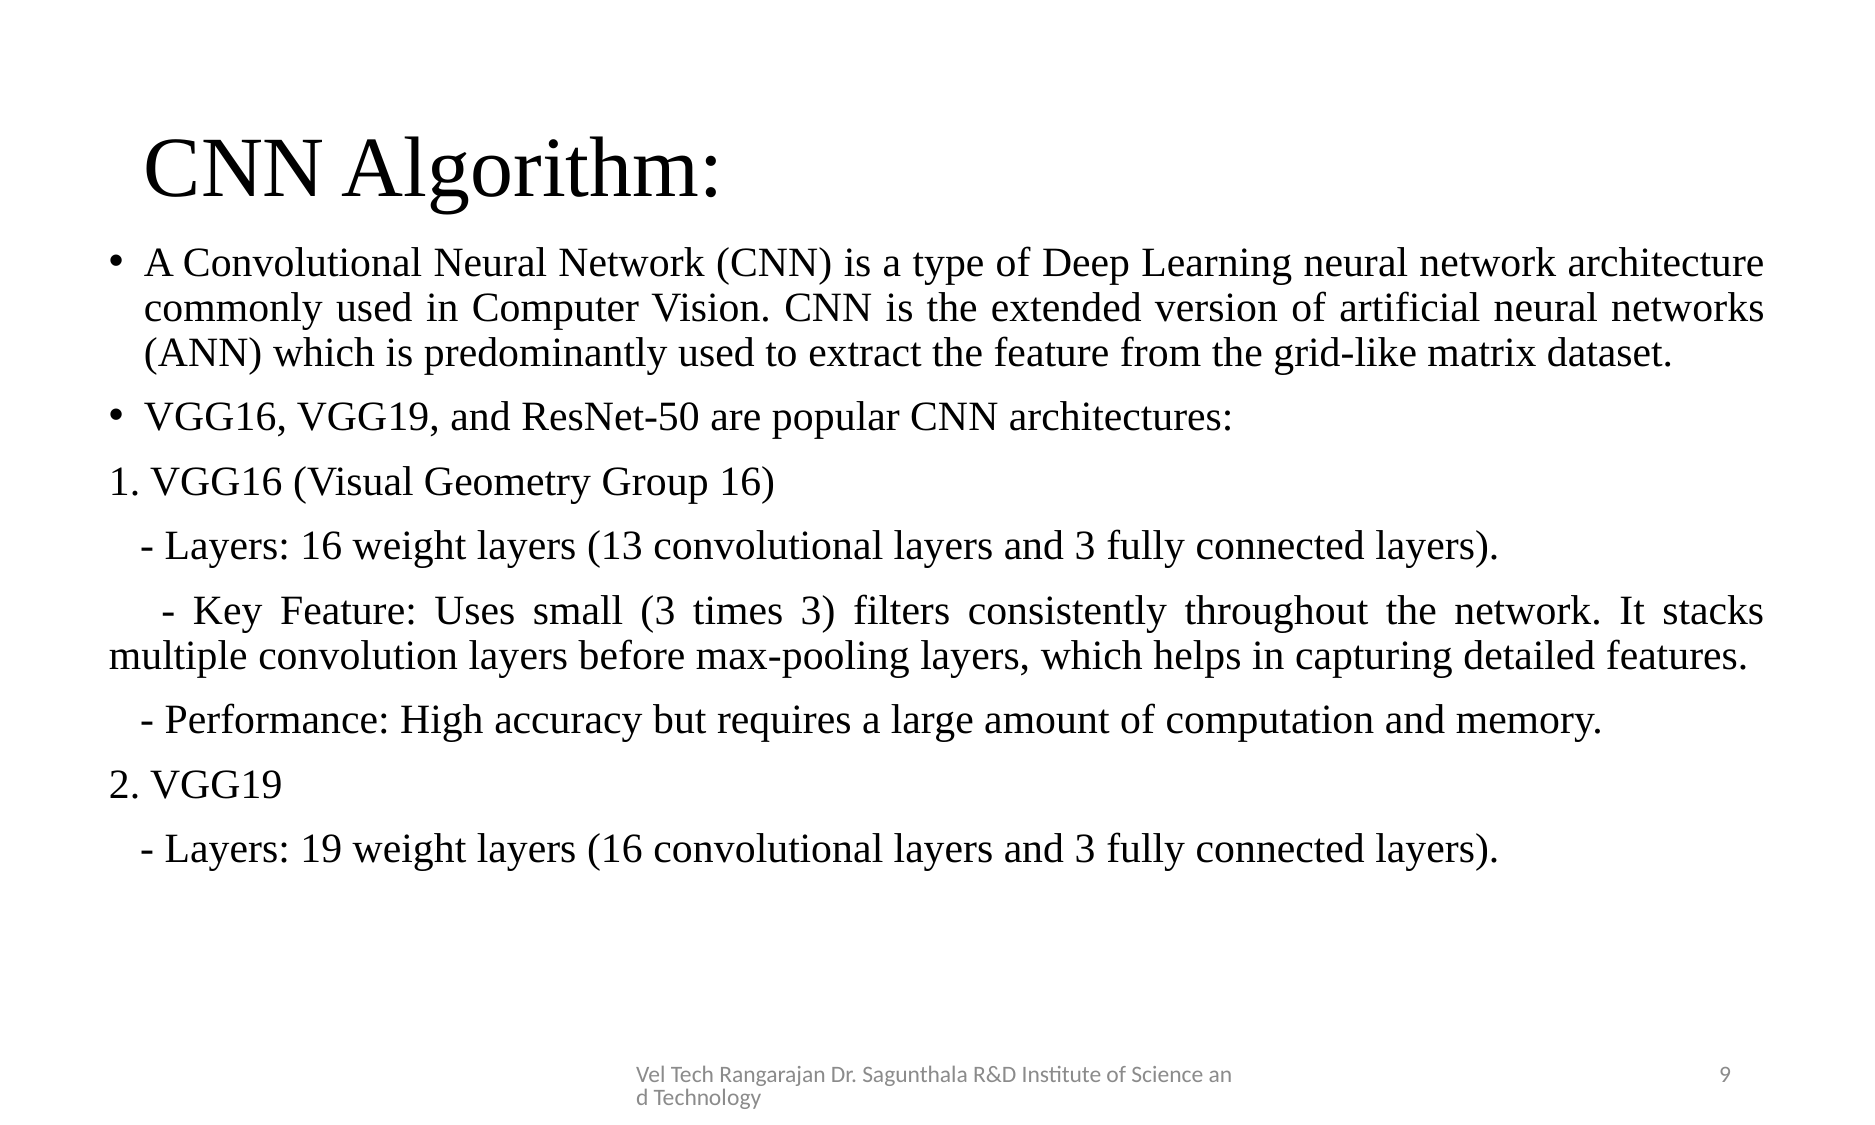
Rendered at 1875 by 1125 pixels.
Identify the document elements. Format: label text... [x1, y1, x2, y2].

title CNN Algorithm: [128, 59, 1747, 232]
footer Vel Tech Rangarajan Dr. Sagunthala R&D Institute of Science and Technology [621, 1042, 1254, 1103]
list A Convolutional Neural Network (CNN) is a type of Deep Learning neural network architecture commonly used in Computer Vision. CNN is the extended version of artificial neural networks (ANN) which is predominantly used to extract the feature from the grid-like matrix dataset. VGG16, VGG19, and ResNet-50 are popular CNN architectures: 1. VGG16 (Visual Geometry Group 16) - Layers: 16 weight layers (13 convolutional layers and 3 fully connected layers). - Key Feature: Uses small (3 times 3) filters consistently throughout the network. It stacks multiple convolution layers before max-pooling layers, which helps in capturing detailed features. - Performance: High accuracy but requires a large amount of computation and memory. 2. VGG19 - Layers: 19 weight layers (16 convolutional layers and 3 fully connected layers). [93, 232, 1782, 1005]
slide_number 9 [1324, 1042, 1747, 1103]
